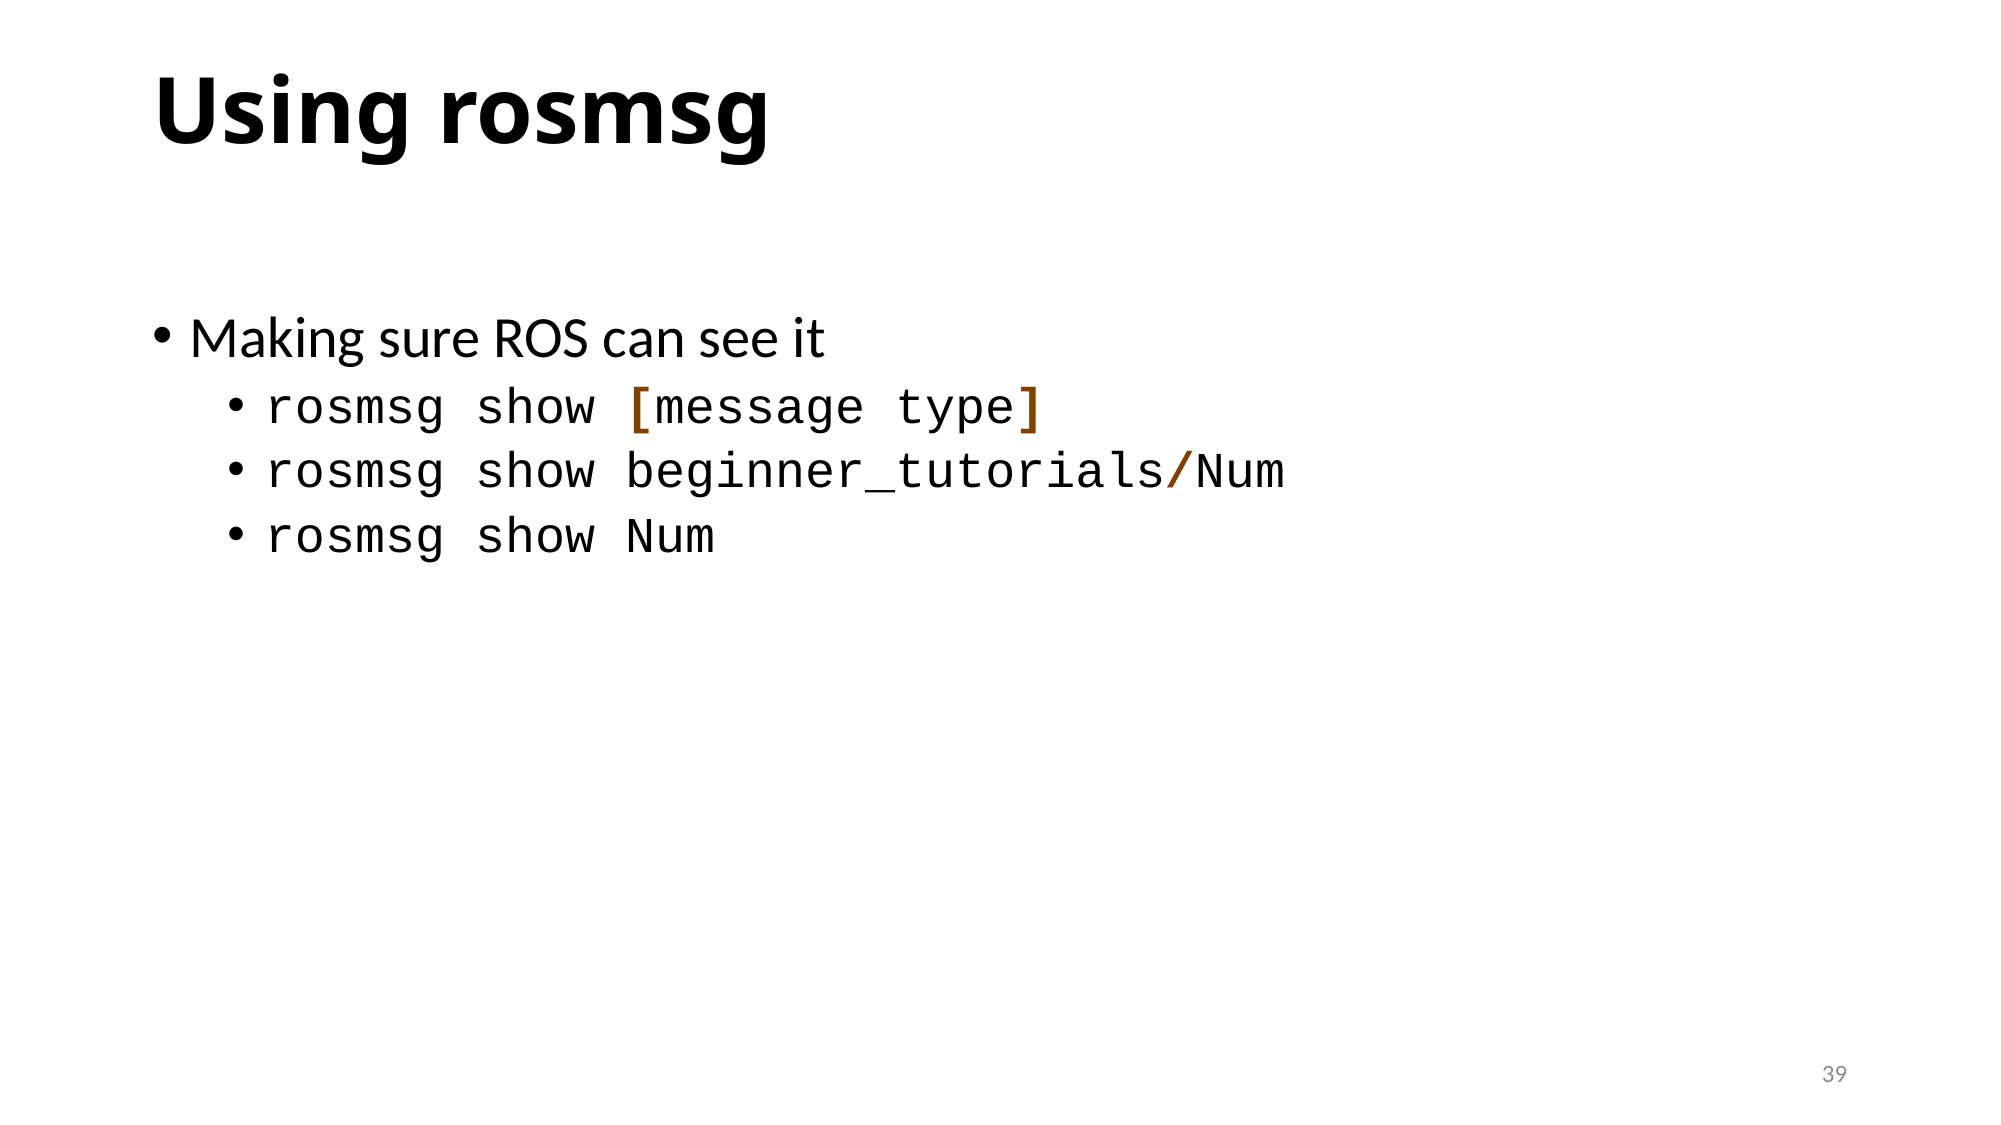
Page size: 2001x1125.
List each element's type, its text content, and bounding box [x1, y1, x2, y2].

list Making sure ROS can see it rosmsg show [message type] rosmsg show beginner_tutorials/Num rosmsg show Num [137, 299, 1863, 1014]
title Using rosmsg [137, 59, 1863, 278]
slide_number 39 [1412, 1042, 1863, 1103]
